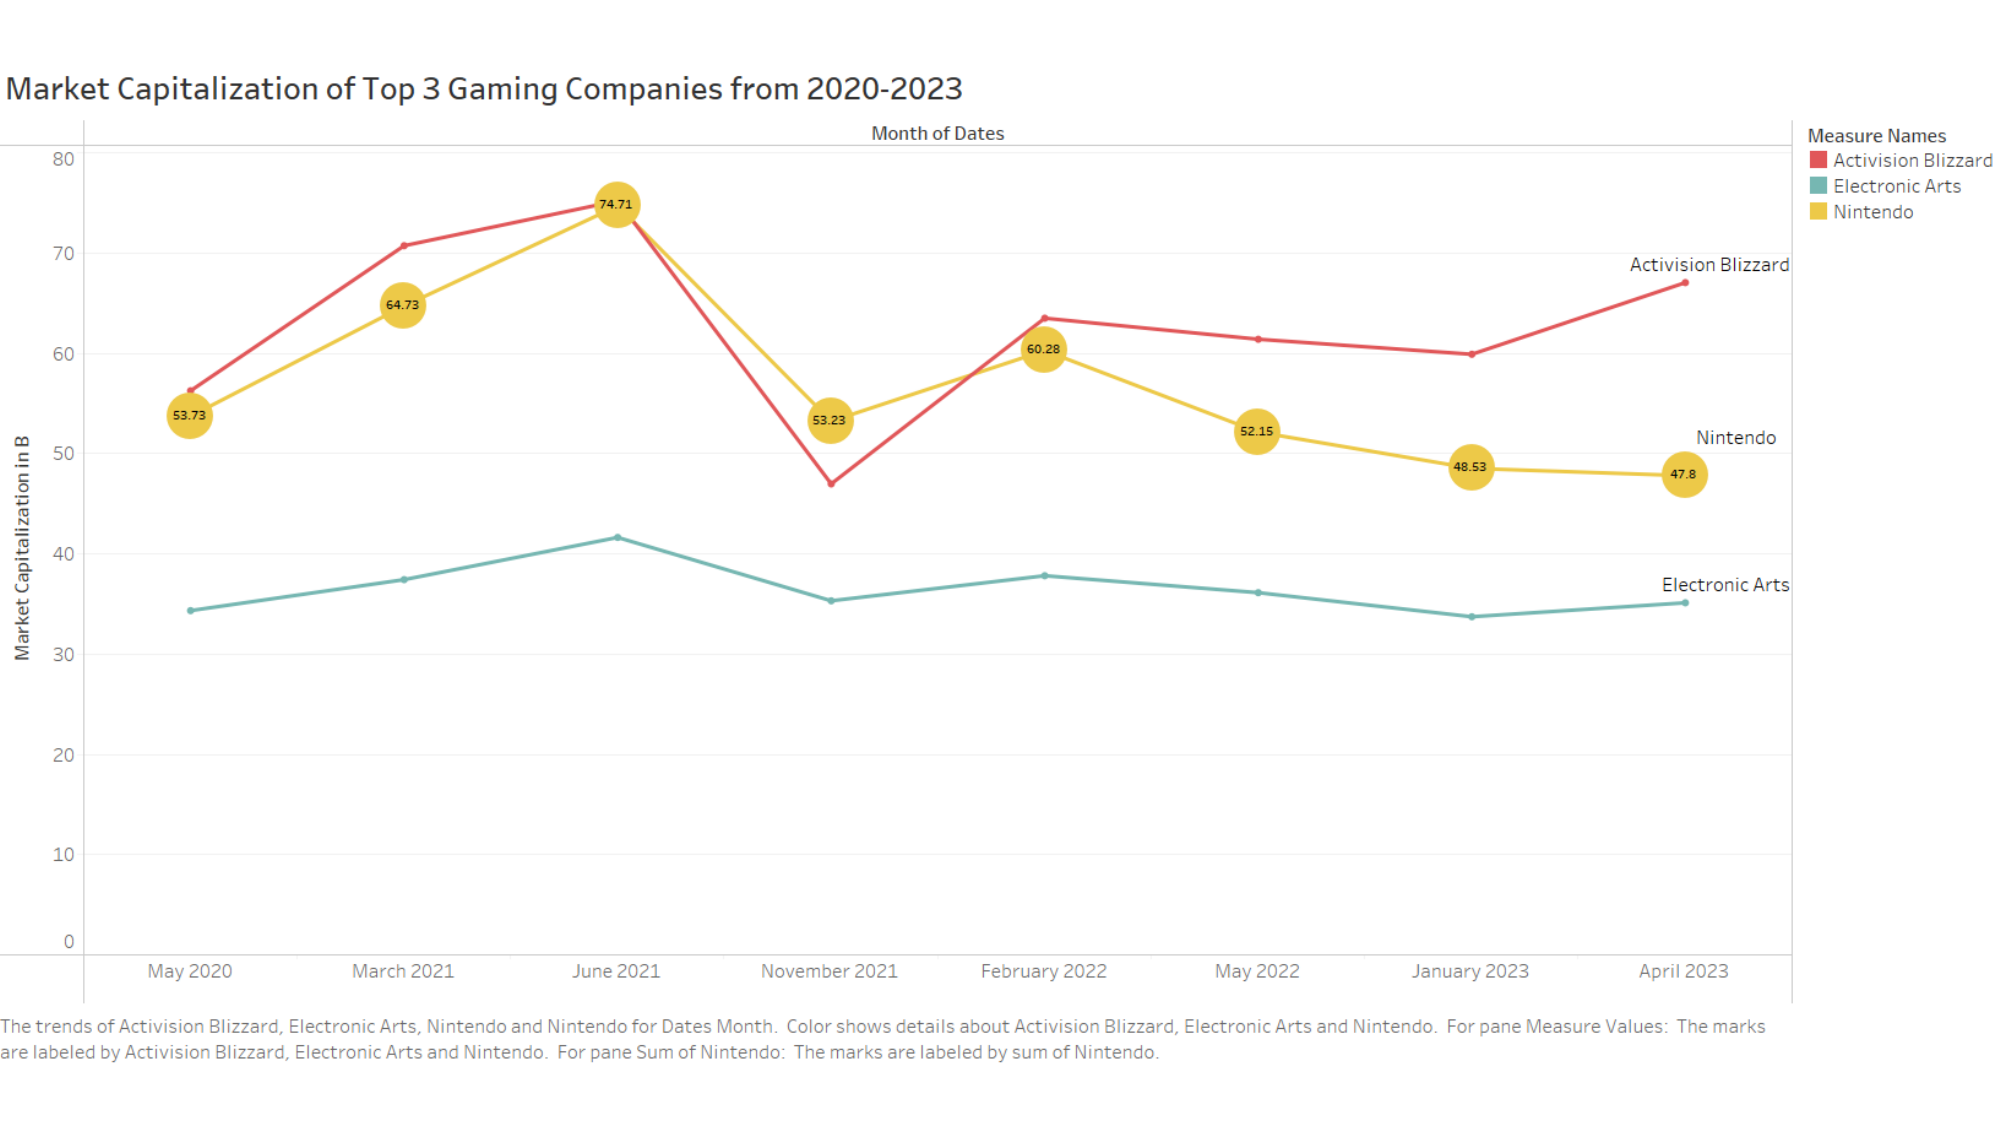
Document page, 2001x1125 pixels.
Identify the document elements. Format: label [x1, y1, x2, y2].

picture [0, 59, 2000, 1066]
